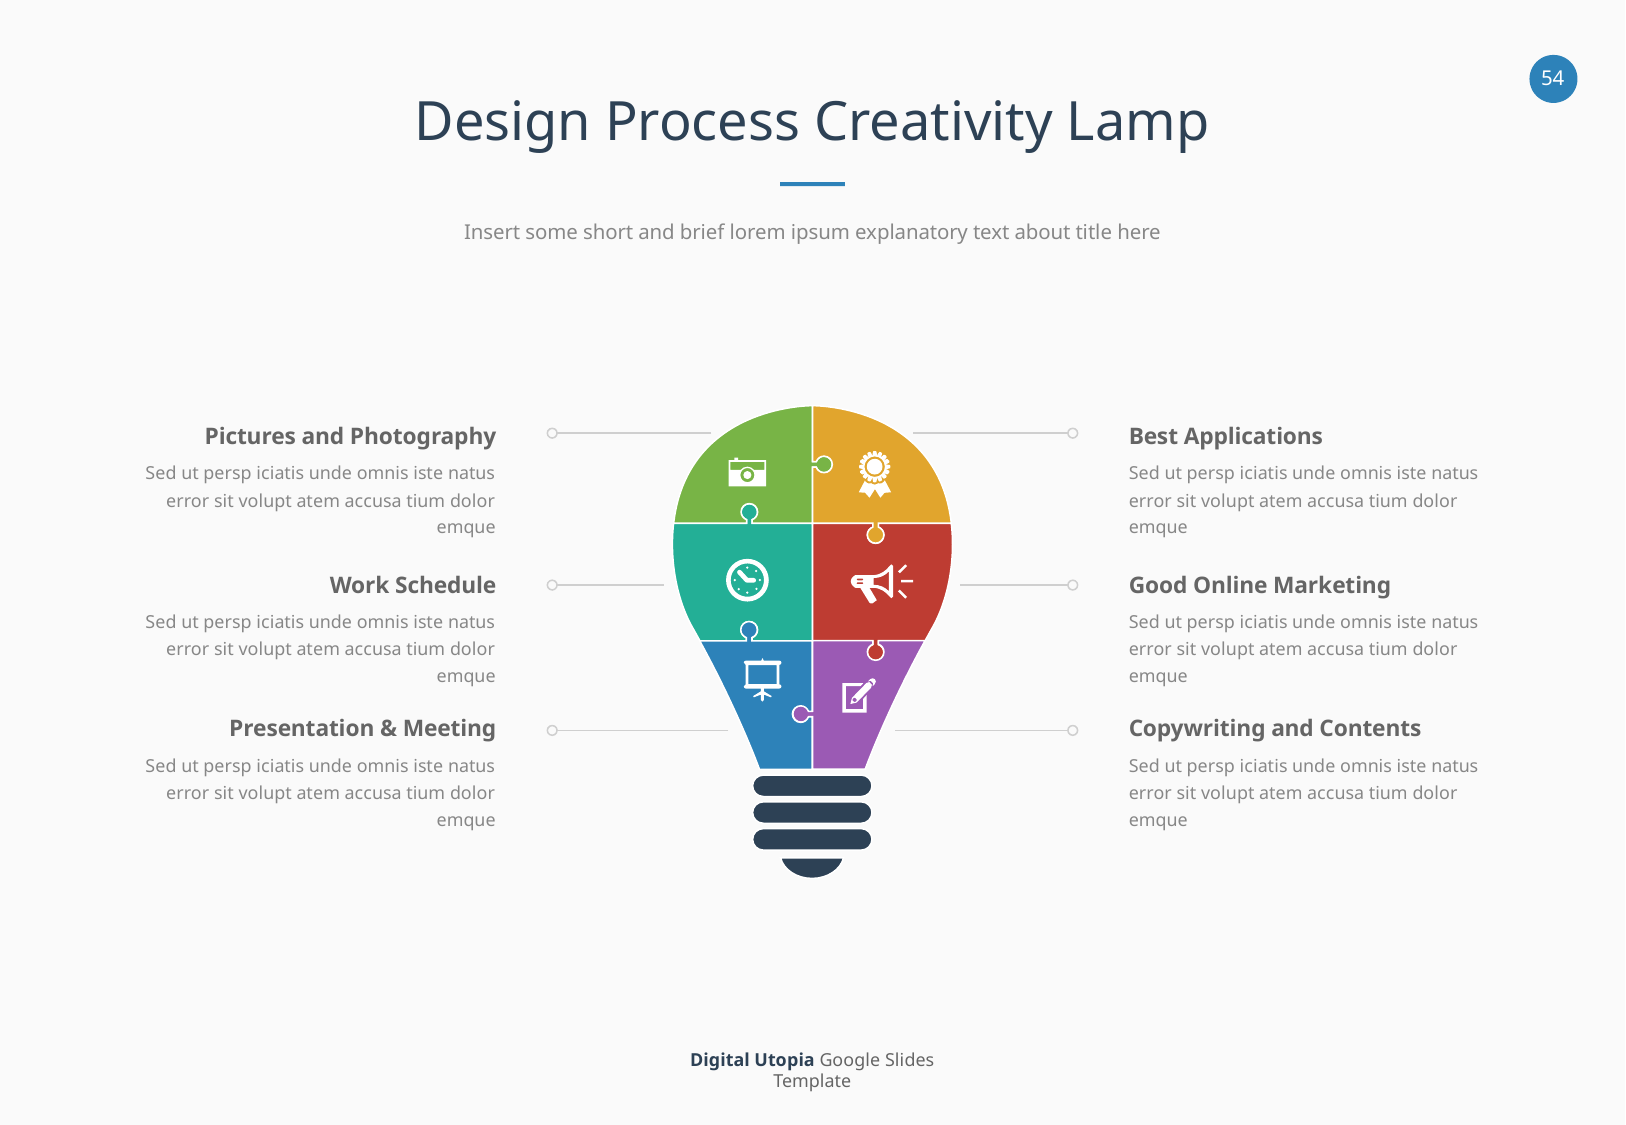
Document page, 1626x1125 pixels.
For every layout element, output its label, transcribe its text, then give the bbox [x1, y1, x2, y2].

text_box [547, 579, 664, 591]
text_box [895, 725, 1078, 736]
text_box Sed ut persp iciatis unde omnis iste natus error sit volupt atem accusa tium dolor emque [121, 748, 496, 804]
text_box Good Online Marketing [1128, 570, 1504, 599]
text_box Sed ut persp iciatis unde omnis iste natus error sit volupt atem accusa tium dolor emque [121, 456, 496, 512]
text_box Sed ut persp iciatis unde omnis iste natus error sit volupt atem accusa tium dolor emque [121, 605, 496, 661]
list Design Process Creativity Lamp [121, 86, 1504, 159]
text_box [546, 428, 712, 439]
text_box Copywriting and Contents [1128, 714, 1504, 742]
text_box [672, 405, 953, 879]
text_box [959, 579, 1078, 591]
text_box Best Applications [1128, 422, 1504, 450]
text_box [913, 428, 1078, 439]
text_box Work Schedule [121, 570, 496, 599]
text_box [546, 725, 729, 736]
list Insert some short and brief lorem ipsum explanatory text about title here [121, 219, 1504, 250]
text_box Presentation & Meeting [121, 714, 496, 742]
text_box Pictures and Photography [121, 422, 496, 450]
text_box Sed ut persp iciatis unde omnis iste natus error sit volupt atem accusa tium dolor emque [1128, 748, 1504, 804]
text_box Sed ut persp iciatis unde omnis iste natus error sit volupt atem accusa tium dolor emque [1128, 605, 1504, 661]
text_box Sed ut persp iciatis unde omnis iste natus error sit volupt atem accusa tium dolor emque [1128, 456, 1504, 512]
